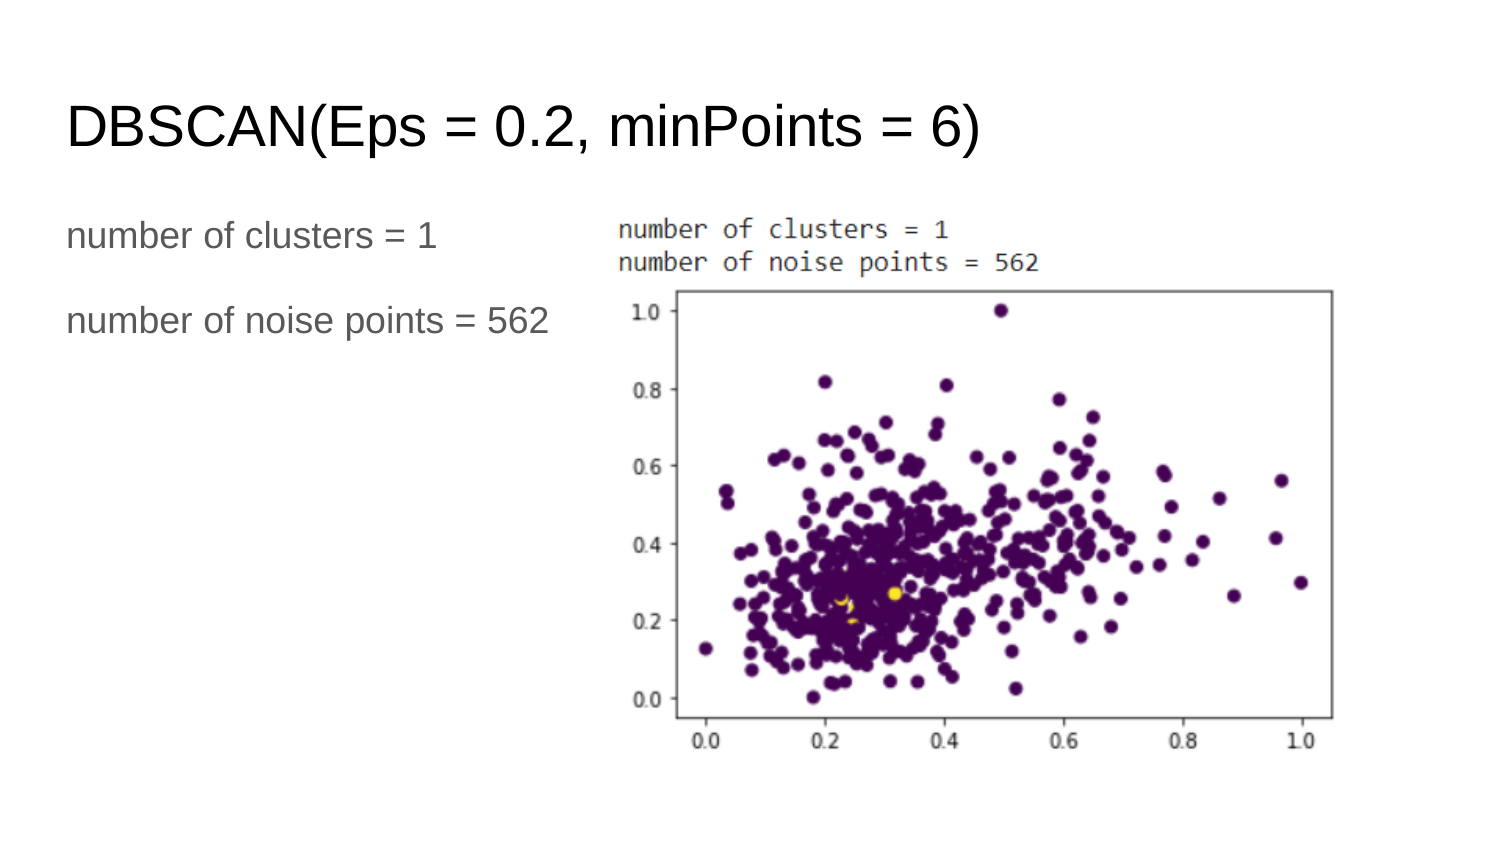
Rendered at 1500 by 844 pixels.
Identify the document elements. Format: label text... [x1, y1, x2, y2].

picture [594, 207, 1356, 805]
title DBSCAN(Eps = 0.2, minPoints = 6) [51, 72, 1449, 167]
list number of clusters = 1 number of noise points = 562 [51, 189, 1449, 750]
